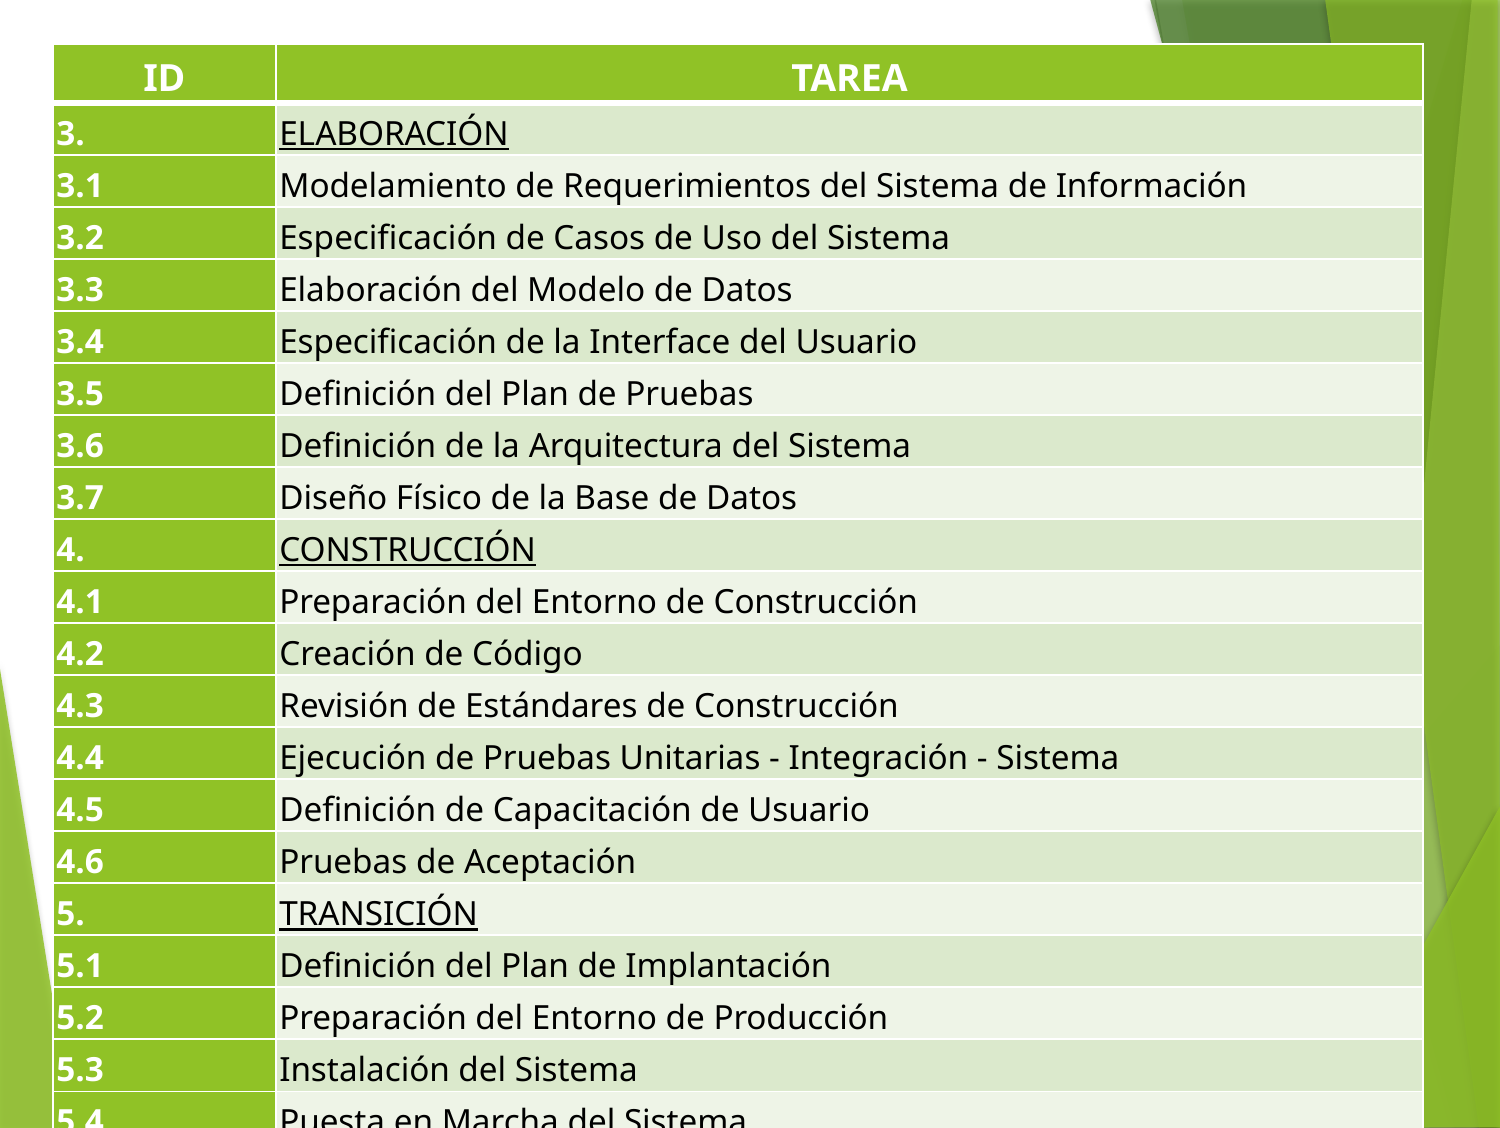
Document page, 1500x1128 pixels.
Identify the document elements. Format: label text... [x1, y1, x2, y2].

table_cell ELABORACIÓN [277, 106, 1422, 154]
table_cell 4.5 [54, 780, 275, 830]
table_cell TRANSICIÓN [277, 884, 1422, 934]
table_cell Elaboración del Modelo de Datos [277, 260, 1422, 310]
table_cell CONSTRUCCIÓN [277, 520, 1422, 570]
table_header TAREA [277, 45, 1422, 100]
table_cell Definición de Capacitación de Usuario [277, 780, 1422, 830]
table_cell Especificación de la Interface del Usuario [277, 312, 1422, 362]
table_cell 4.2 [54, 624, 275, 674]
table_cell Modelamiento de Requerimientos del Sistema de Información [277, 156, 1422, 206]
table_cell Revisión de Estándares de Construcción [277, 676, 1422, 726]
table_cell 4.4 [54, 728, 275, 778]
table_cell 5.3 [54, 1040, 275, 1091]
table_header ID [54, 45, 275, 100]
table_cell Creación de Código [277, 624, 1422, 674]
table_cell 4. [54, 520, 275, 570]
table_cell 4.1 [54, 572, 275, 622]
table_cell Definición de la Arquitectura del Sistema [277, 416, 1422, 466]
table_cell 3.6 [54, 416, 275, 466]
table_cell 3.7 [54, 468, 275, 518]
table_cell 3. [54, 106, 275, 154]
table_cell 3.5 [54, 364, 275, 414]
table_cell Pruebas de Aceptación [277, 832, 1422, 882]
table_cell Diseño Físico de la Base de Datos [277, 468, 1422, 518]
table_cell Especificación de Casos de Uso del Sistema [277, 208, 1422, 258]
table_cell Definición del Plan de Pruebas [277, 364, 1422, 414]
table_cell Puesta en Marcha del Sistema [277, 1092, 1422, 1128]
table_cell Instalación del Sistema [277, 1040, 1422, 1091]
table_cell 5.2 [54, 988, 275, 1038]
table_cell 4.6 [54, 832, 275, 882]
table_cell Preparación del Entorno de Construcción [277, 572, 1422, 622]
table_cell Preparación del Entorno de Producción [277, 988, 1422, 1038]
table_cell 5.1 [54, 936, 275, 986]
table_cell 5. [54, 884, 275, 934]
table_cell 3.3 [54, 260, 275, 310]
table_cell Ejecución de Pruebas Unitarias - Integración - Sistema [277, 728, 1422, 778]
table_cell 3.4 [54, 312, 275, 362]
table_cell 5.4 [54, 1092, 275, 1128]
table_cell 4.3 [54, 676, 275, 726]
table_cell 3.2 [54, 208, 275, 258]
table_cell Definición del Plan de Implantación [277, 936, 1422, 986]
table_cell 3.1 [54, 156, 275, 206]
